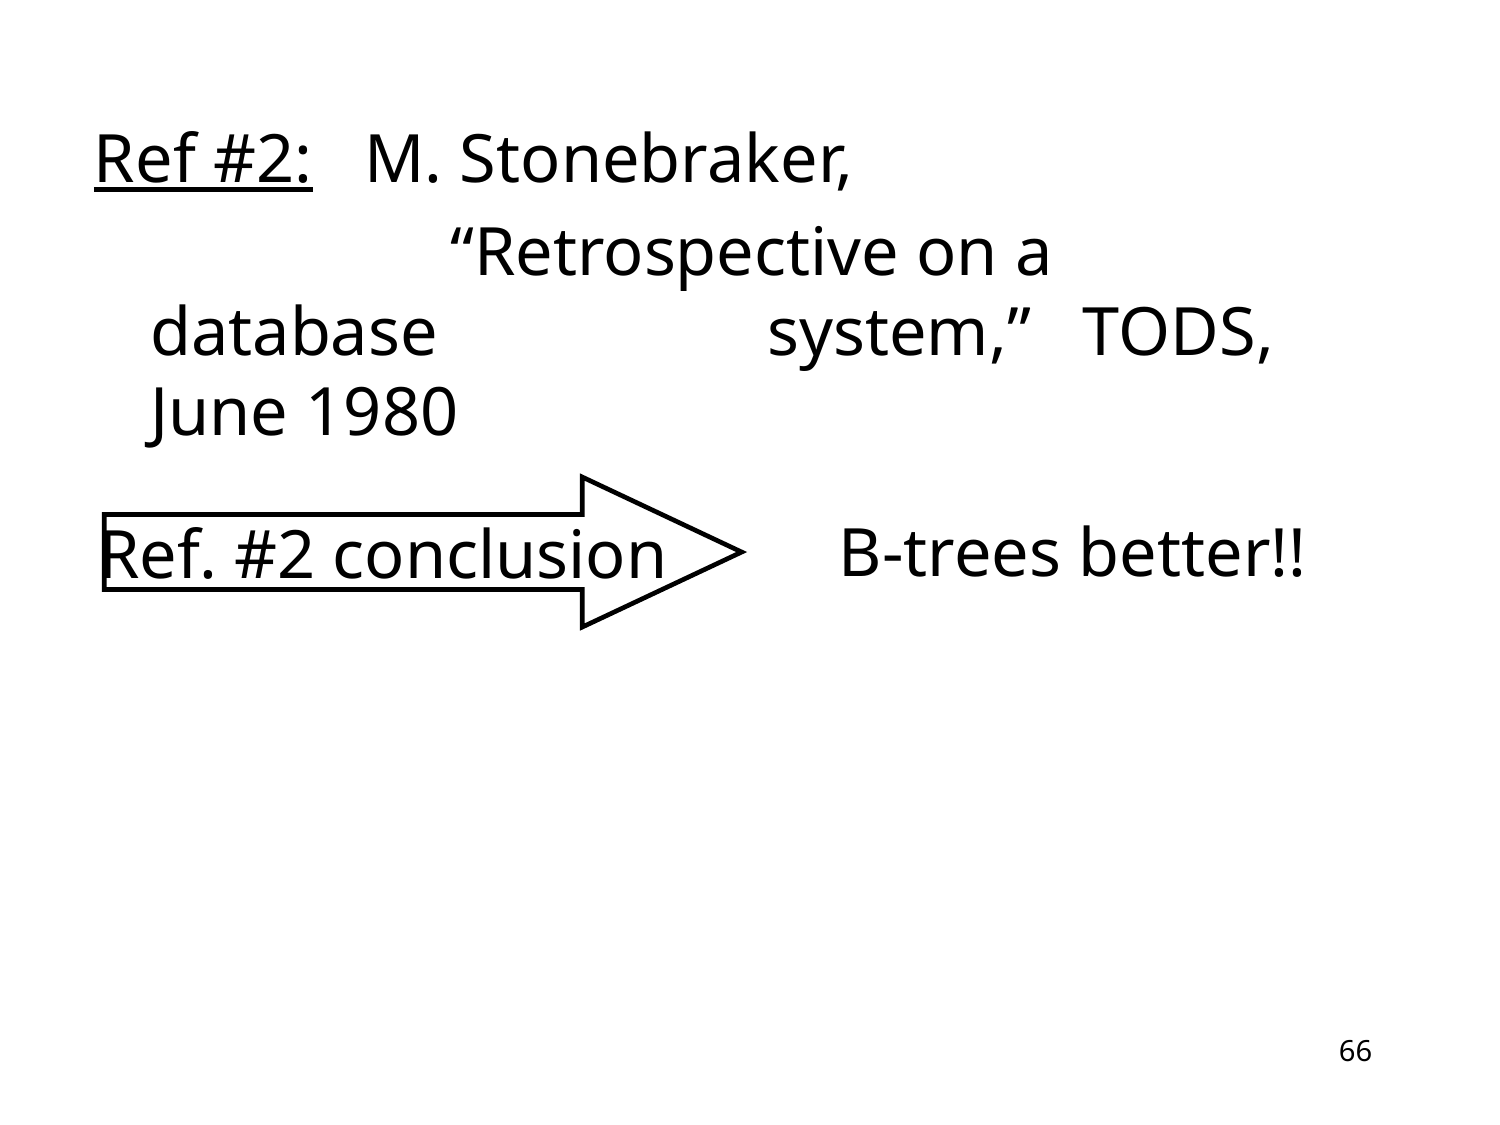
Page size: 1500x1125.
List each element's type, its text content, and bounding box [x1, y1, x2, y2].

text_box Ref #2: M. Stonebraker, “Retrospective on a database system,” TODS, June 1980 [79, 108, 1355, 415]
slide_number 66 [1074, 1024, 1388, 1101]
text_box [103, 476, 1314, 628]
